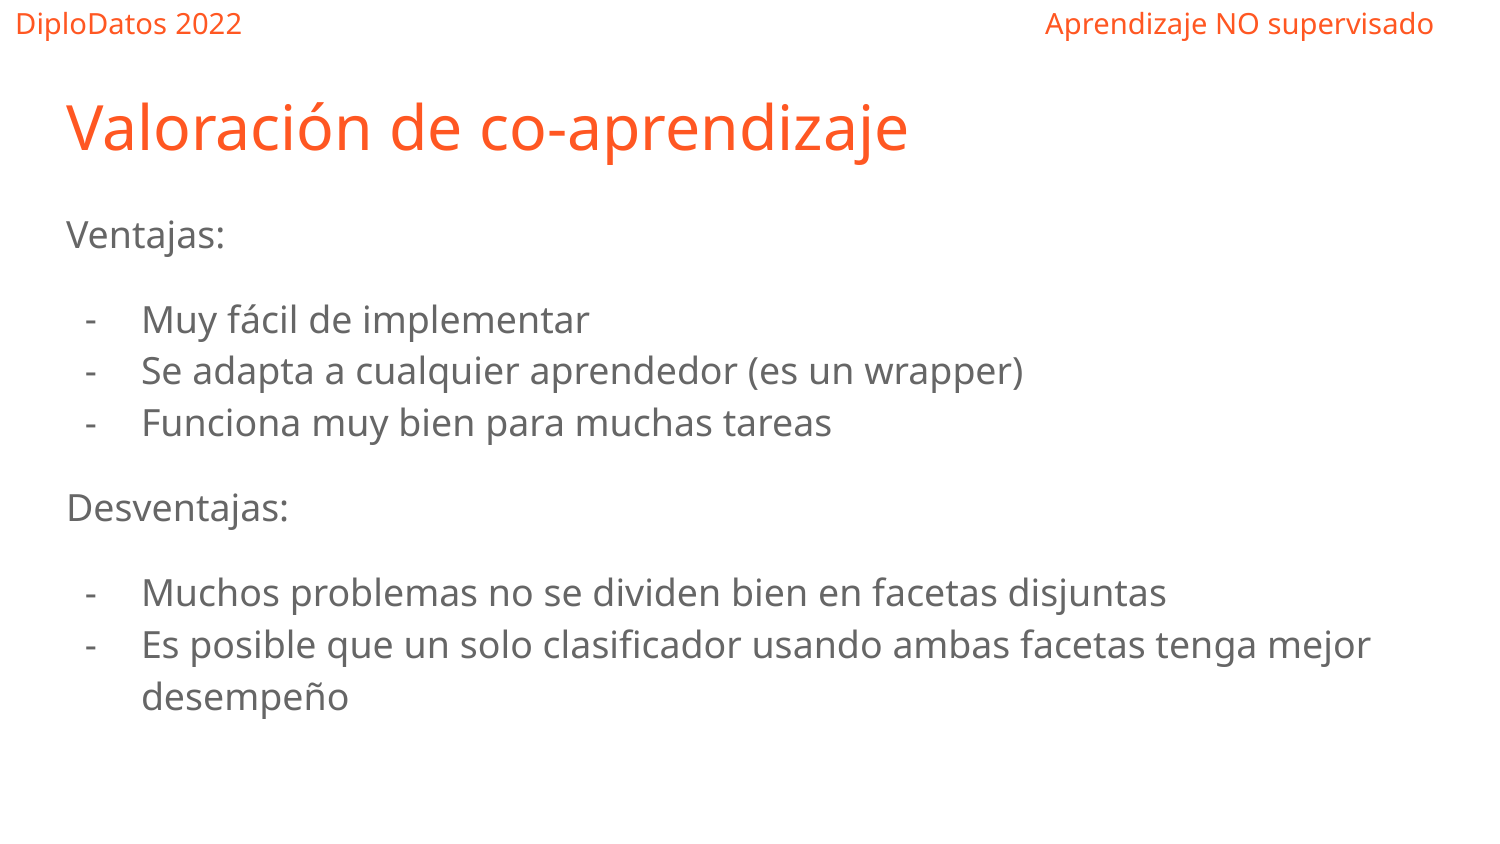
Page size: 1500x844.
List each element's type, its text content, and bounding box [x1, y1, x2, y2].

text_box Valoración de co-aprendizaje [51, 72, 1449, 167]
text_box Ventajas: Muy fácil de implementar Se adapta a cualquier aprendedor (es un wrapper) Funciona muy bien para muchas tareas Desventajas: Muchos problemas no se dividen bien en facetas disjuntas Es posible que un solo clasificador usando ambas facetas tenga mejor desempeño [51, 189, 1449, 750]
